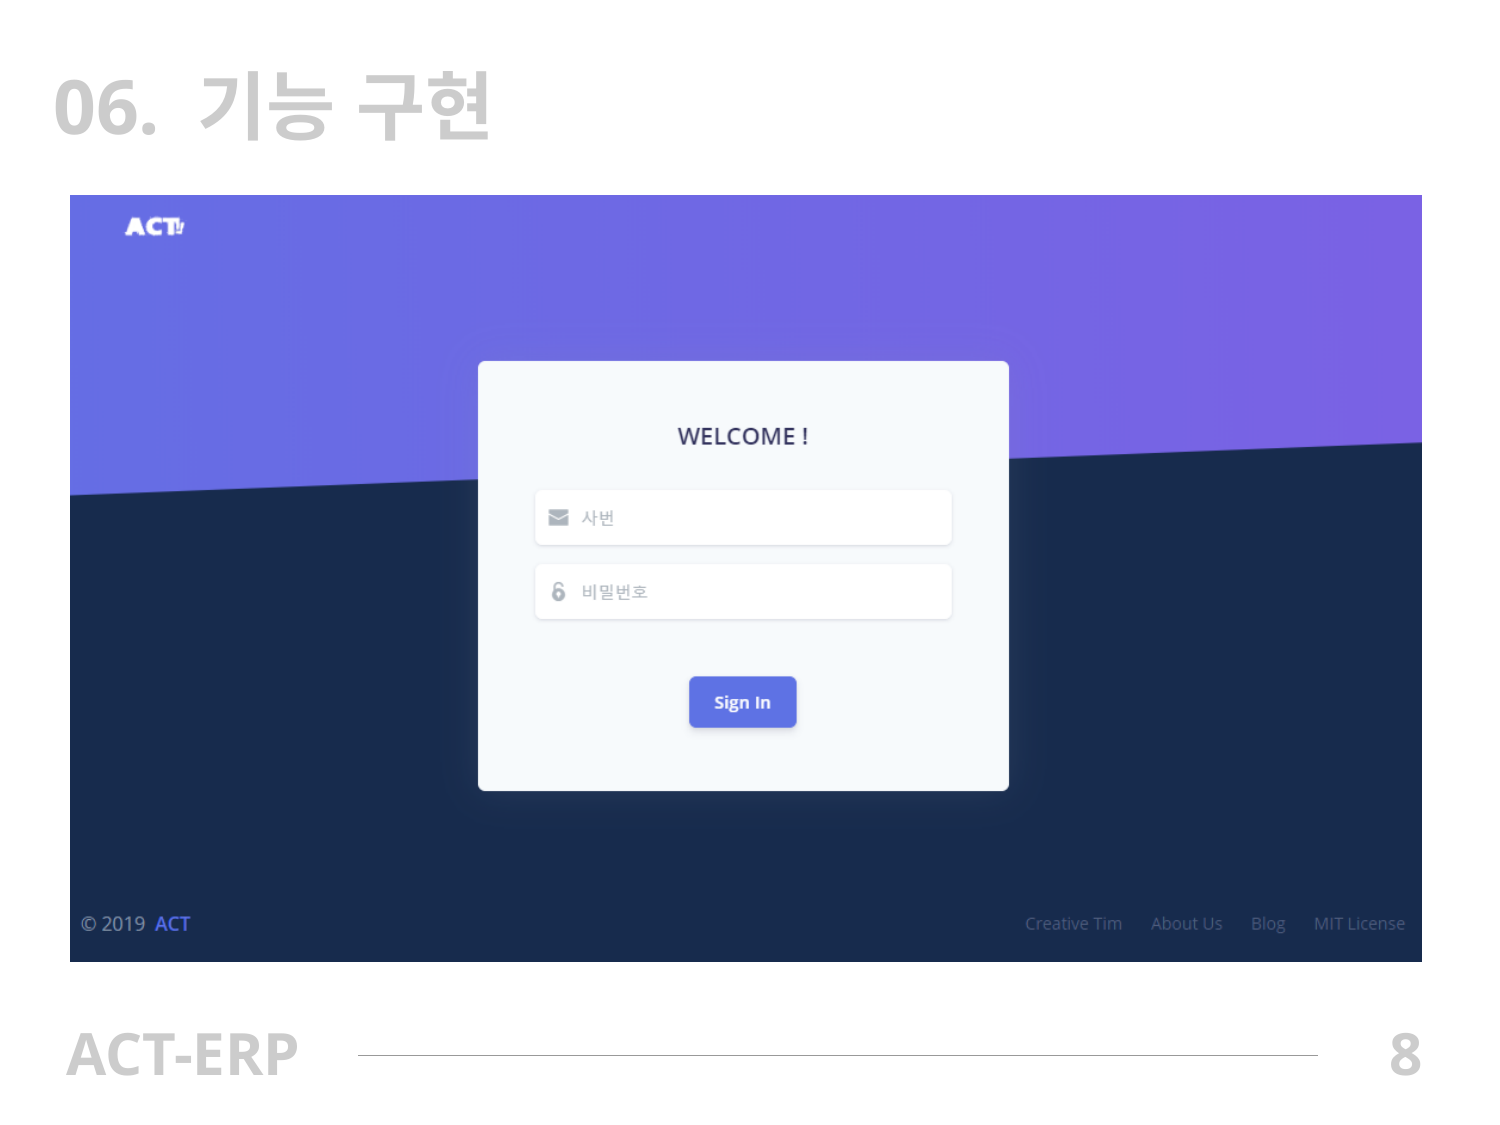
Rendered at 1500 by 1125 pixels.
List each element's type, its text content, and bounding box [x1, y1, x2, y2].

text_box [51, 1009, 1448, 1096]
picture [70, 195, 1422, 962]
text_box 06. 기능 구현 [38, 51, 971, 157]
